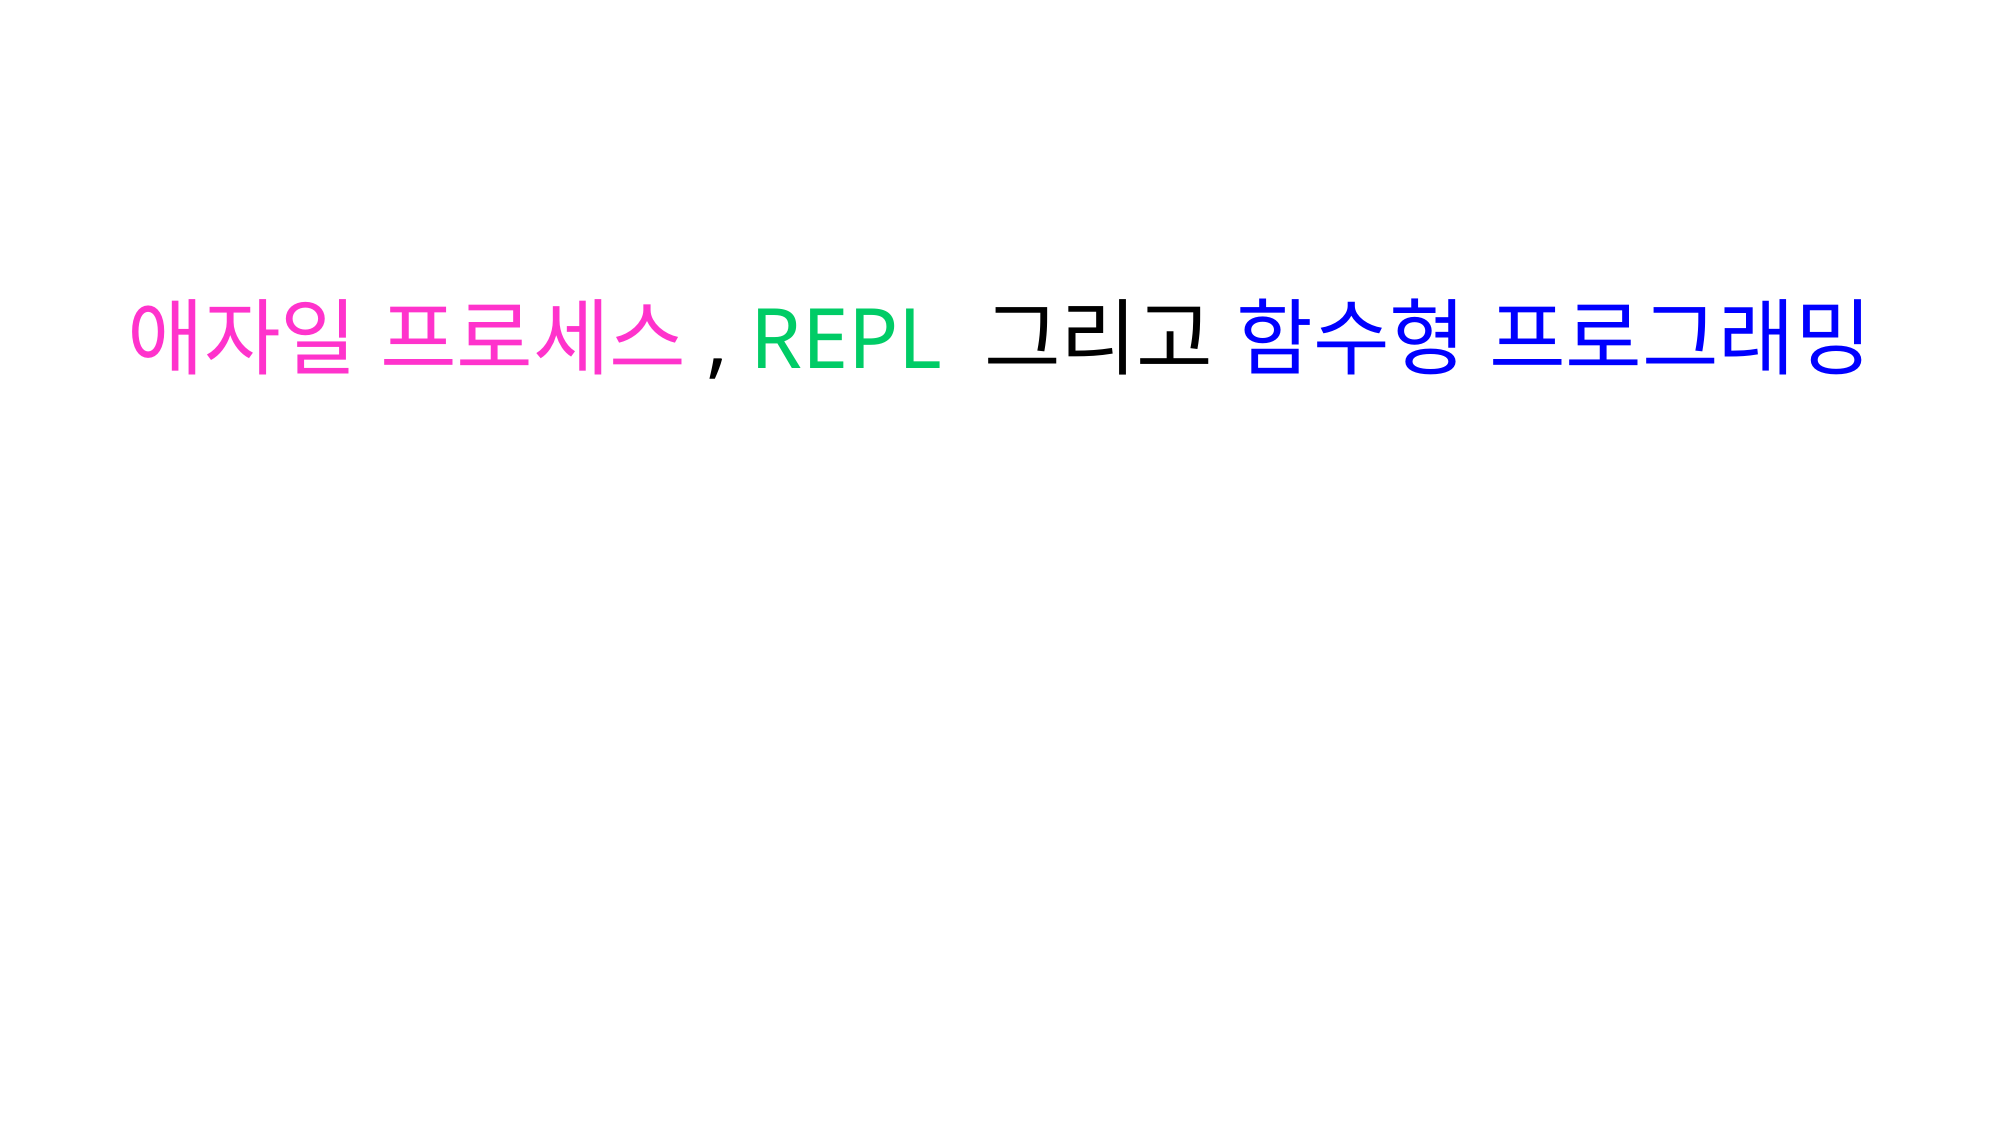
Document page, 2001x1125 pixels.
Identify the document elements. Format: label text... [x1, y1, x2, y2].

text_box 애자일 프로세스, REPL 그리고 함수형 프로그래밍 [0, 278, 2000, 393]
